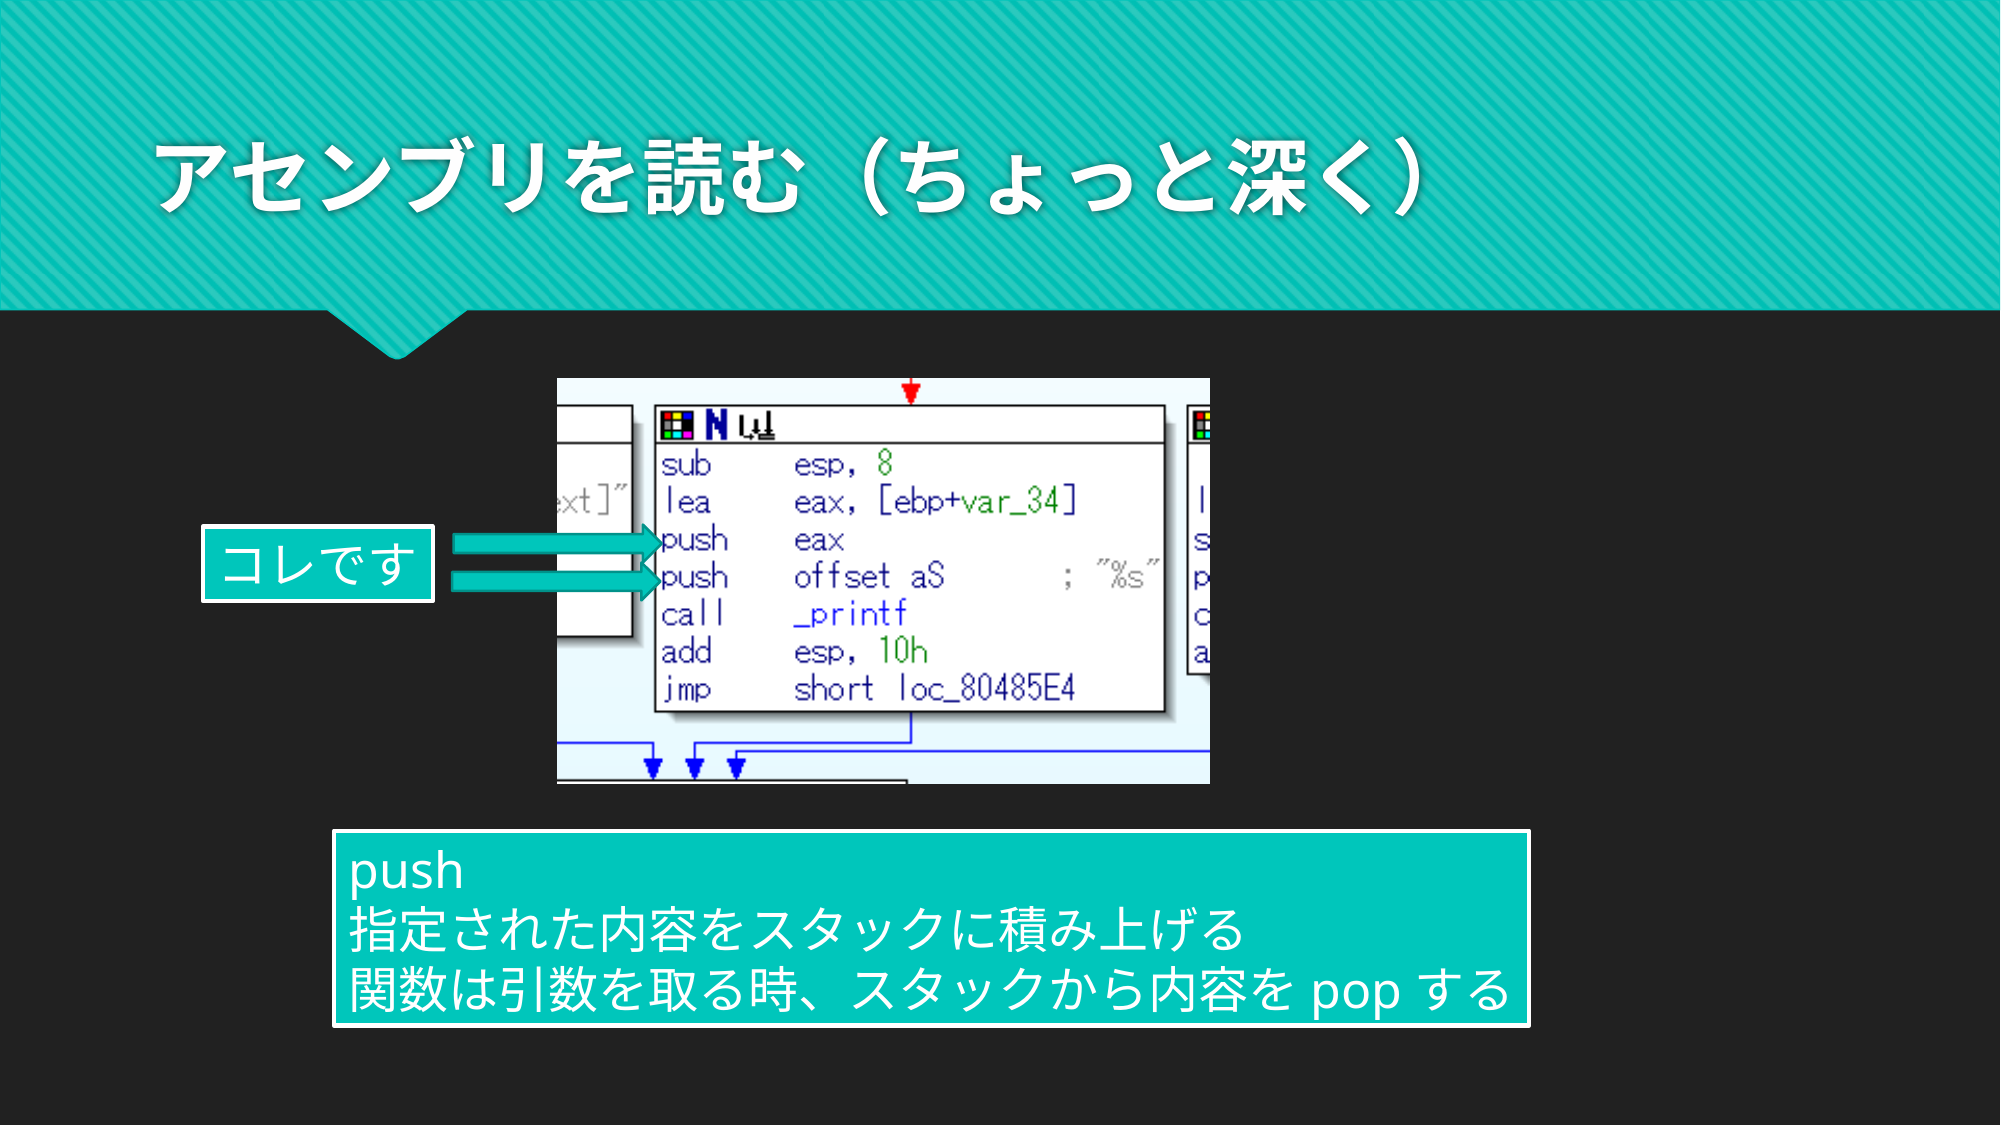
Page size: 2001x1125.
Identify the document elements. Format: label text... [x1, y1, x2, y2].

title アセンブリを読む（ちょっと深く） [132, 73, 1868, 233]
picture [557, 378, 1210, 784]
text_box [450, 570, 557, 593]
text_box [452, 532, 557, 555]
text_box push 指定された内容をスタックに積み上げる 関数は引数を取る時、スタックから内容をpopする [332, 829, 1531, 1028]
text_box コレです [201, 524, 435, 603]
